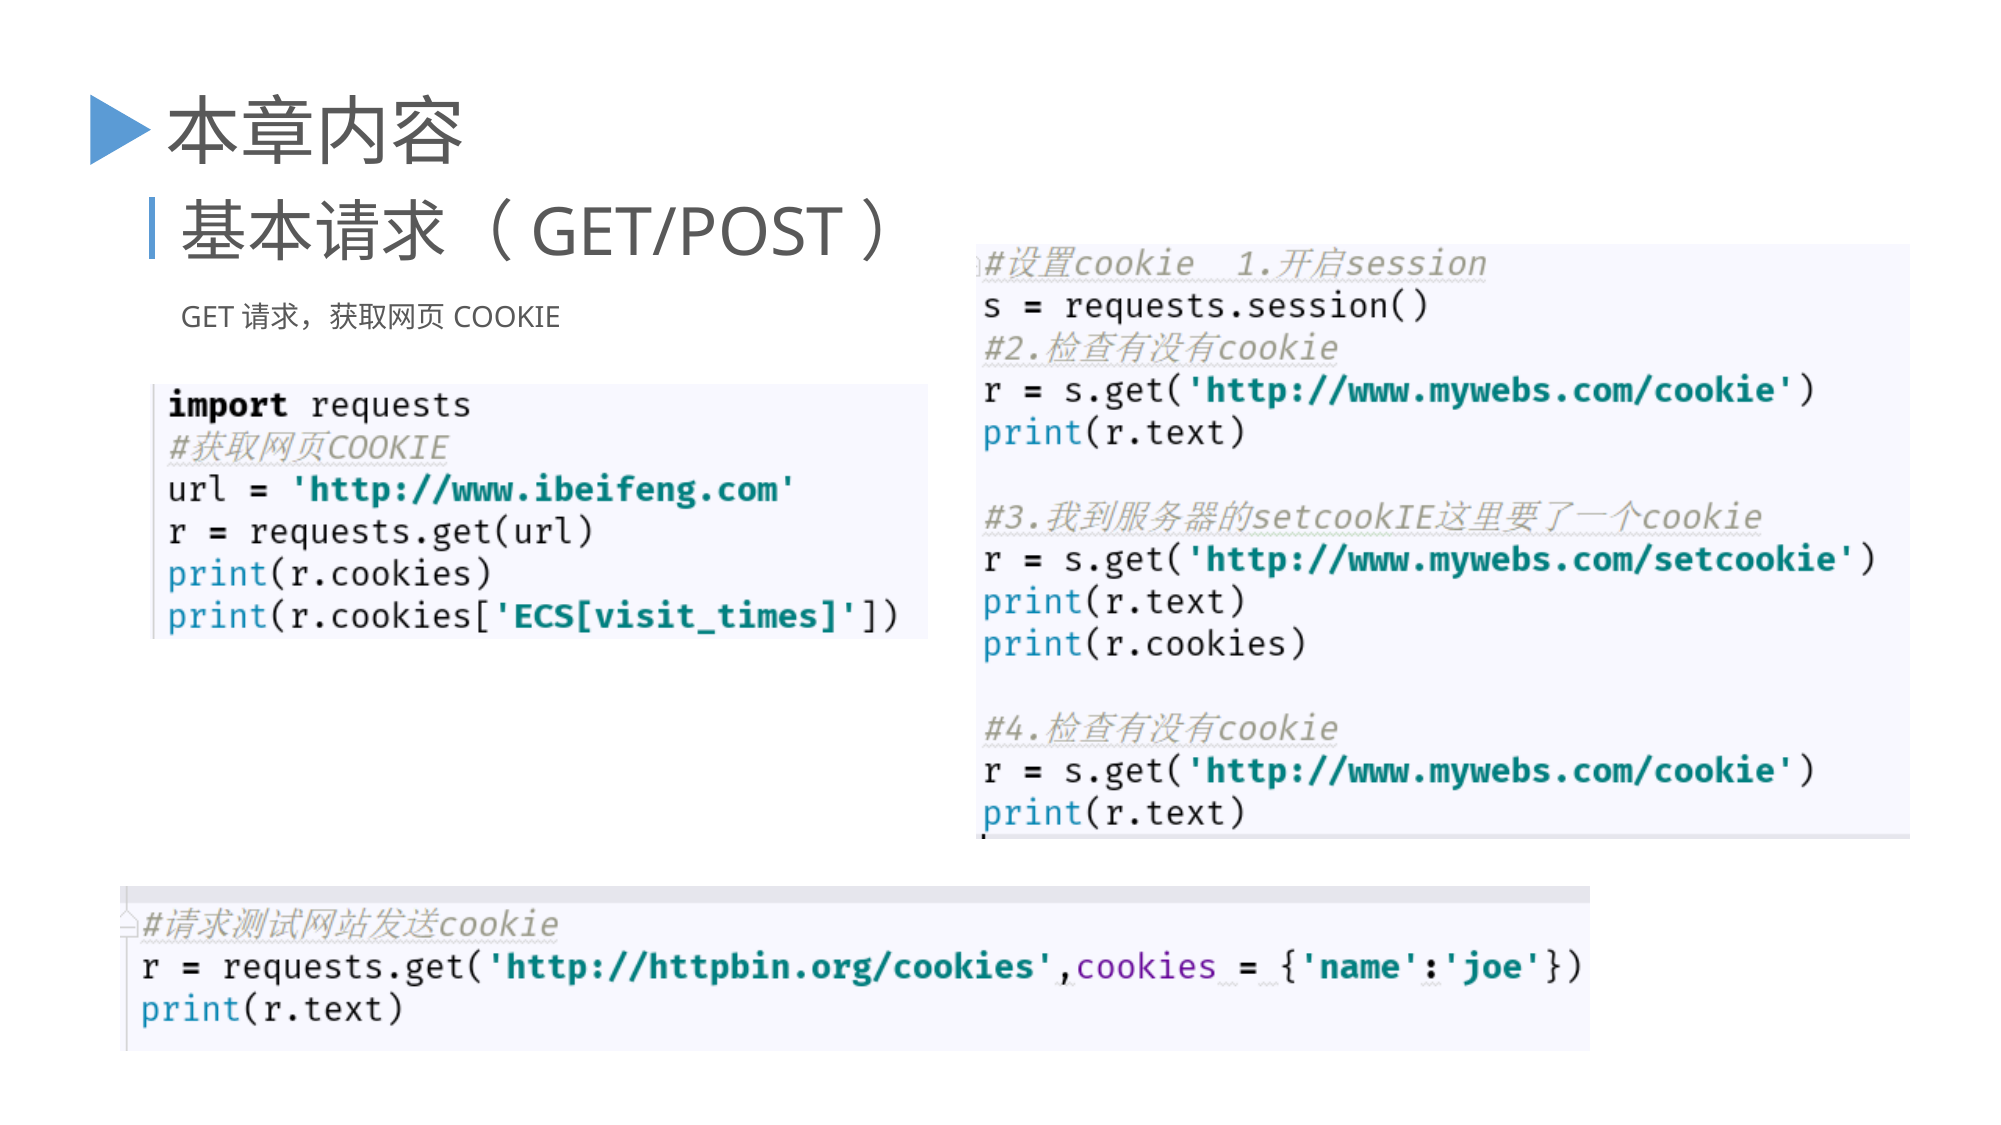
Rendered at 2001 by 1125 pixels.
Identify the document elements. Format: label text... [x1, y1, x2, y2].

text_box 基本请求（GET/POST） GET请求，获取网页COOKIE [166, 181, 1896, 341]
picture [120, 886, 1590, 1051]
picture [150, 384, 928, 639]
text_box 本章内容 [150, 76, 640, 227]
picture [976, 244, 1910, 839]
text_box [89, 92, 154, 167]
